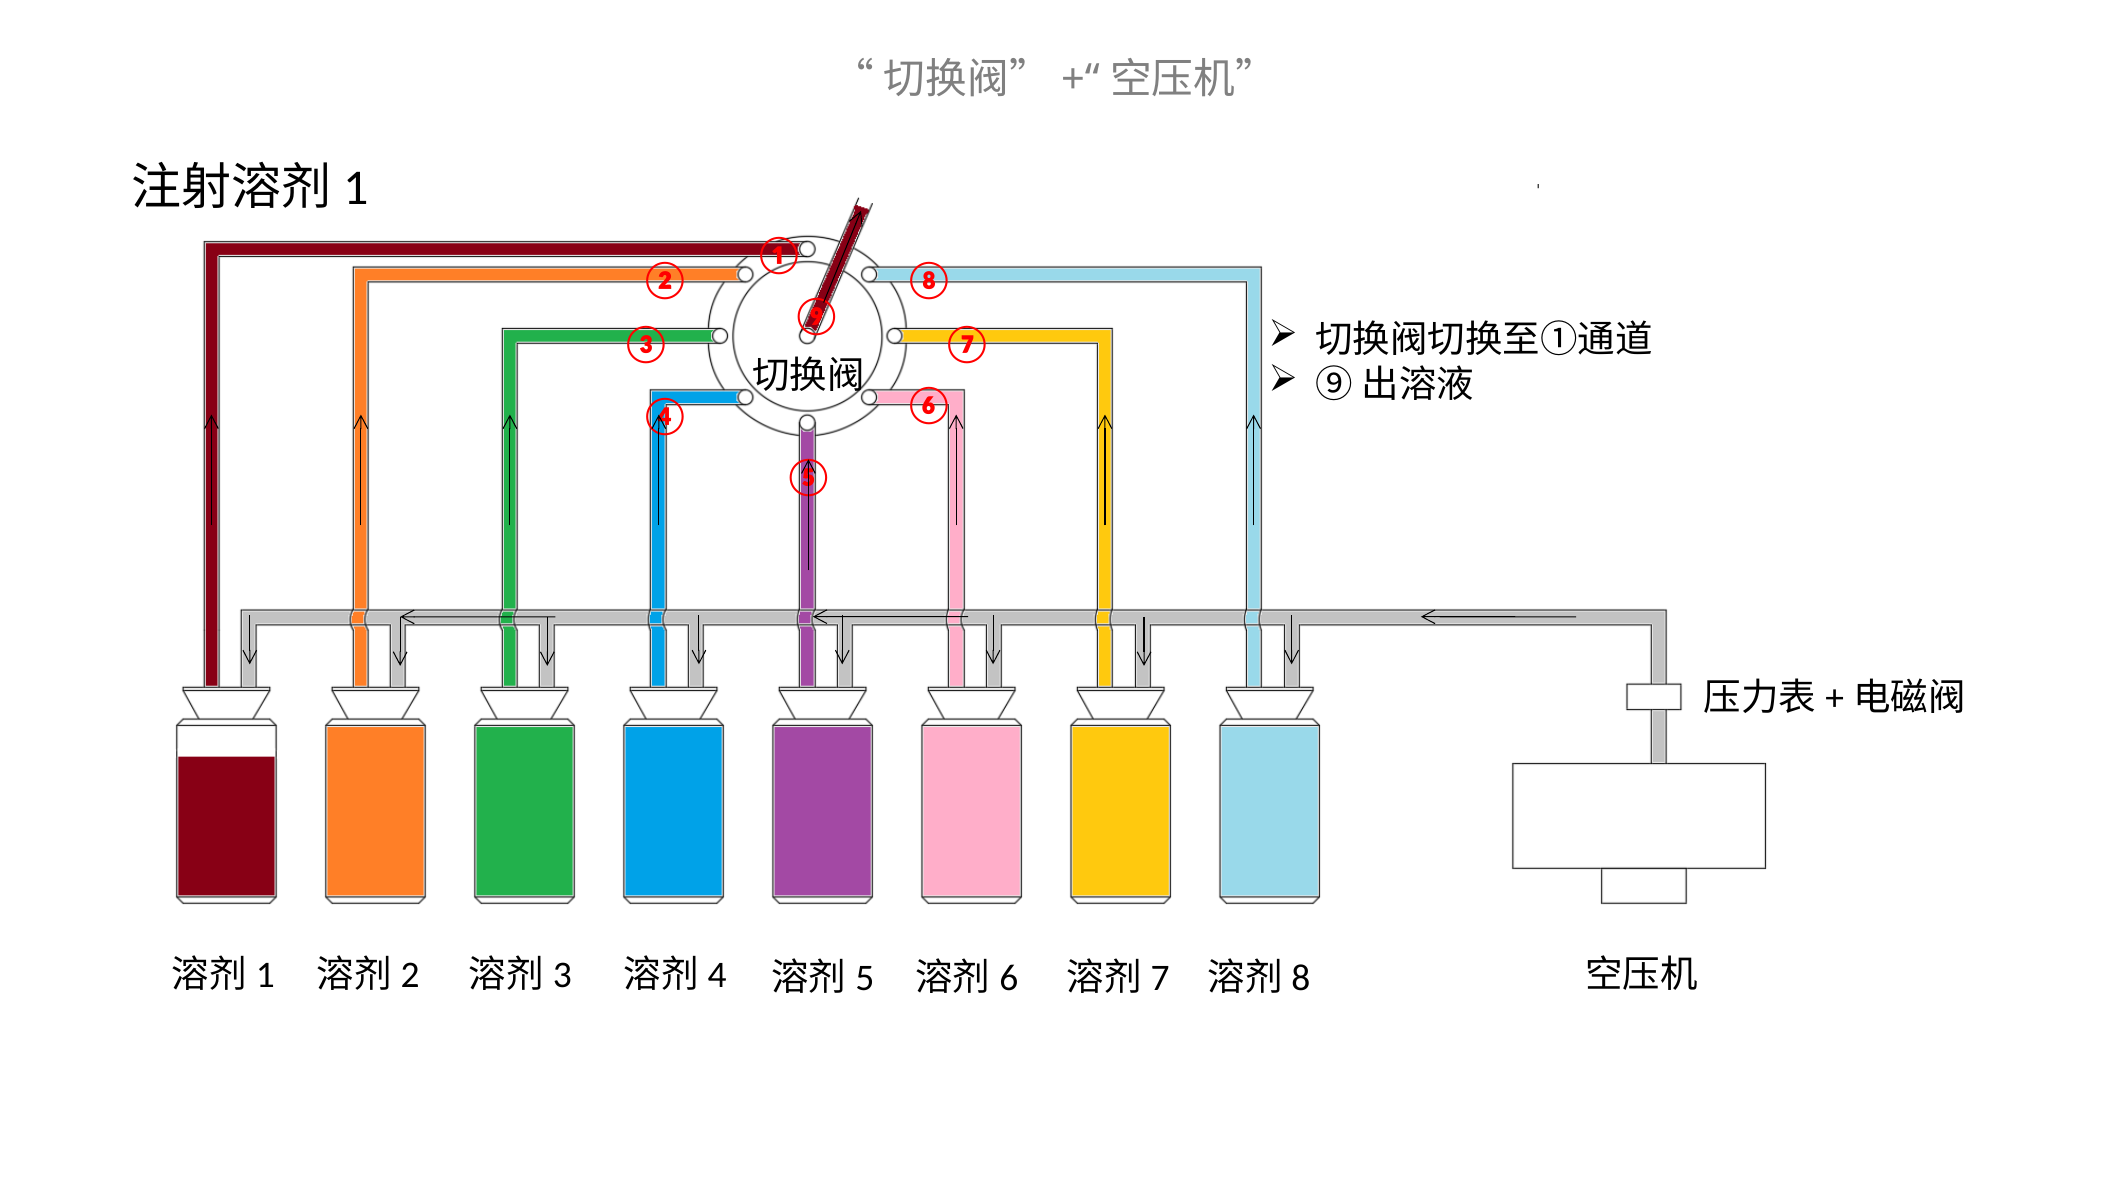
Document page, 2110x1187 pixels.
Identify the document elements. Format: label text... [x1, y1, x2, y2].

text_box 溶剂7 [1051, 945, 1185, 1006]
picture [134, 184, 1784, 943]
text_box “切换阀”+“空压机” [803, 44, 1307, 107]
text_box 空压机 [1570, 943, 1713, 1003]
text_box 溶剂3 [454, 943, 587, 1003]
text_box 溶剂1 [157, 943, 290, 1003]
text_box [823, 210, 861, 303]
text_box 溶剂5 [756, 945, 890, 1006]
text_box 压力表+电磁阀 [1784, 665, 1981, 726]
text_box 注射溶剂1 [116, 147, 384, 222]
text_box 溶剂6 [900, 945, 1034, 1006]
text_box 溶剂4 [608, 943, 742, 1003]
text_box 溶剂8 [1192, 945, 1326, 1006]
text_box 溶剂2 [301, 943, 435, 1003]
